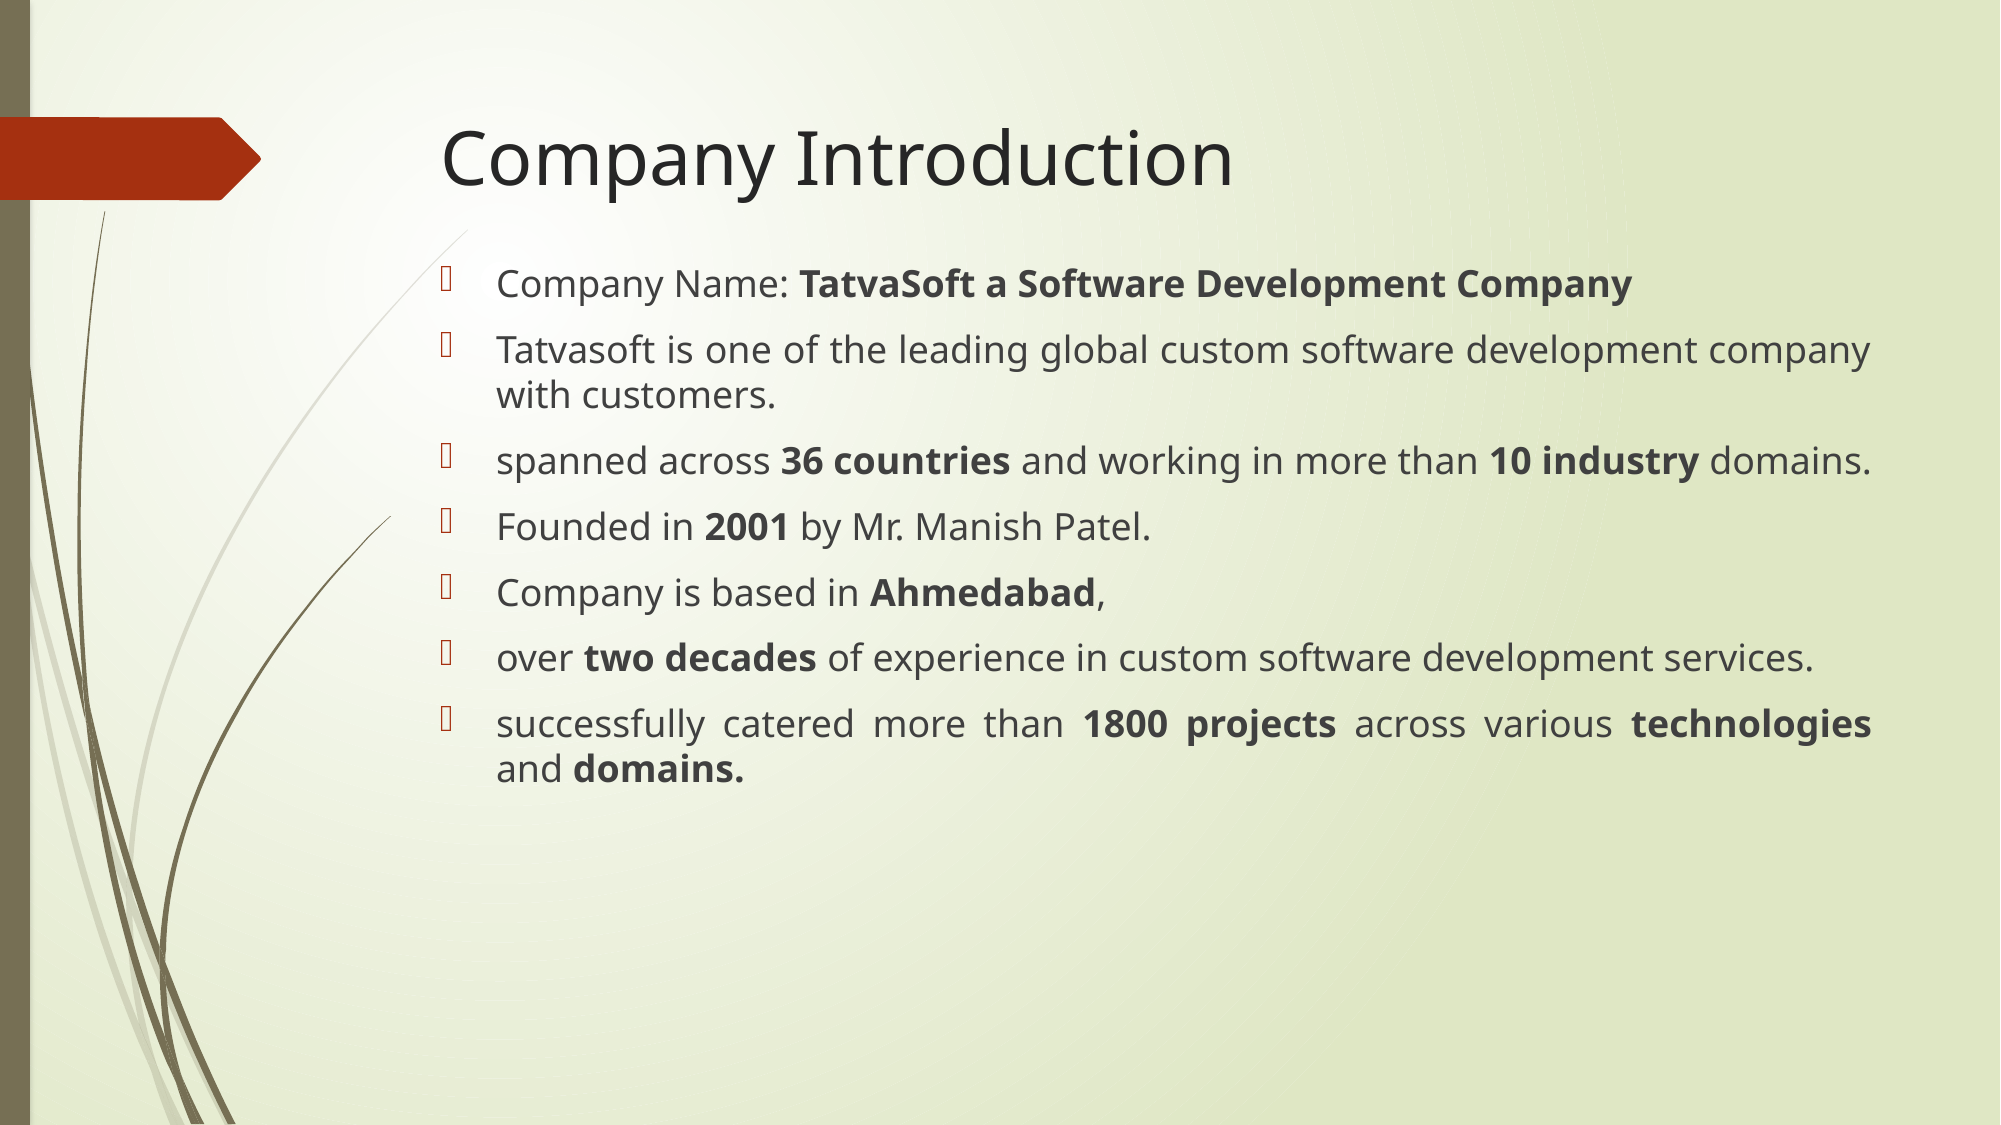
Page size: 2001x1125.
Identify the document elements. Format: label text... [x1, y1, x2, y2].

title Company Introduction [425, 102, 1888, 252]
list Company Name: TatvaSoft a Software Development Company Tatvasoft is one of the leading global custom software development company with customers. spanned across 36 countries and working in more than 10 industry domains. Founded in 2001 by Mr. Manish Patel. Company is based in Ahmedabad, over two decades of experience in custom software development services. successfully catered more than 1800 projects across various technologies and domains. [424, 252, 1888, 970]
